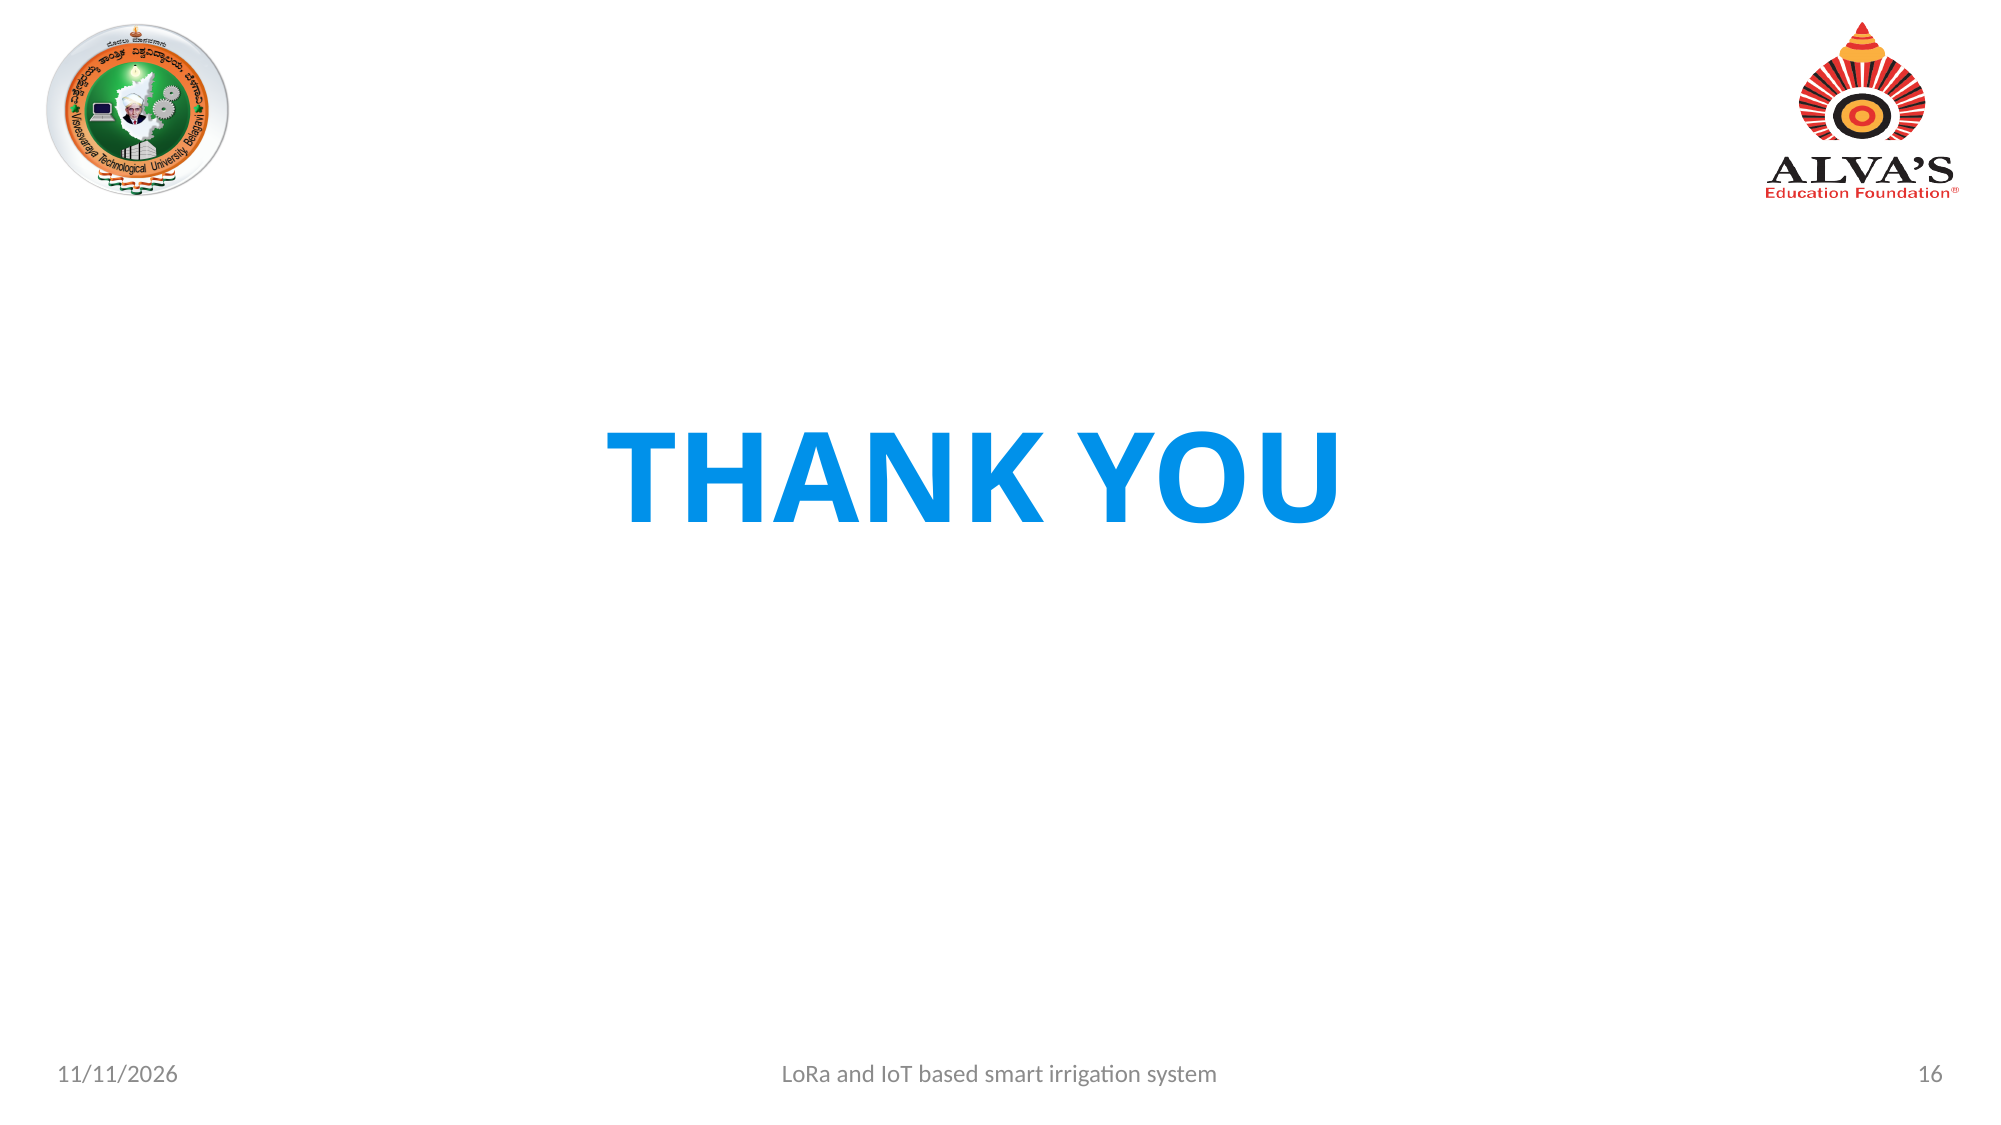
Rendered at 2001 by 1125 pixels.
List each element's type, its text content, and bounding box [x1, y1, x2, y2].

picture [41, 22, 234, 198]
picture [1766, 22, 1959, 198]
text_box THANK YOU [233, 372, 1509, 563]
footer LoRa and IoT based smart irrigation system [662, 1042, 1338, 1103]
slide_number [41, 1042, 492, 1103]
slide_number 16 [1508, 1042, 1959, 1103]
